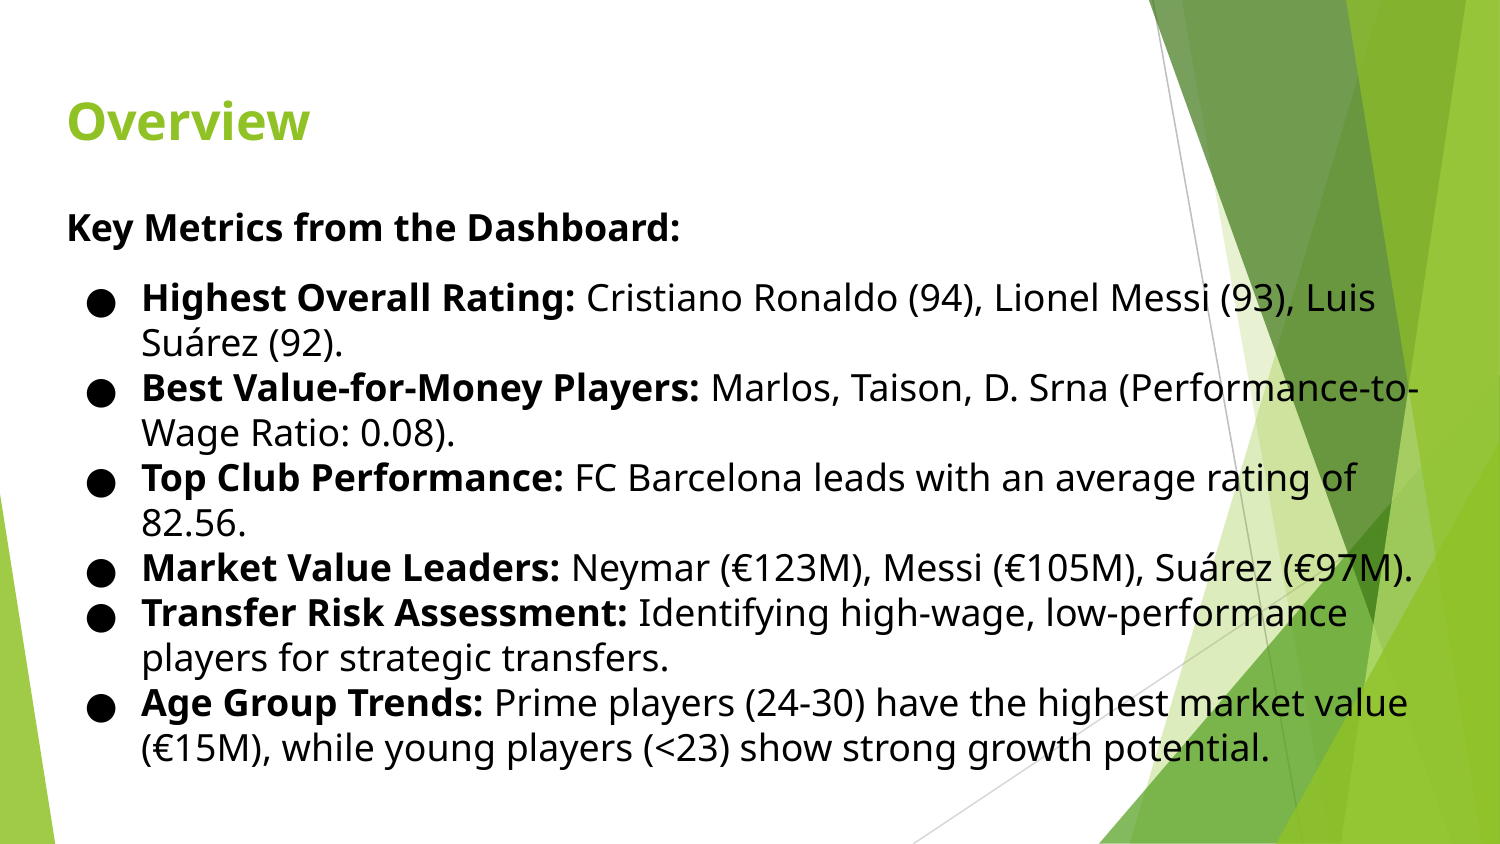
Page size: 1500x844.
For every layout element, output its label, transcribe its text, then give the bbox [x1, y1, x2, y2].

title Overview [51, 72, 1449, 167]
list Key Metrics from the Dashboard: Highest Overall Rating: Cristiano Ronaldo (94), Lionel Messi (93), Luis Suárez (92). Best Value-for-Money Players: Marlos, Taison, D. Srna (Performance-to-Wage Ratio: 0.08). Top Club Performance: FC Barcelona leads with an average rating of 82.56. Market Value Leaders: Neymar (€123M), Messi (€105M), Suárez (€97M). Transfer Risk Assessment: Identifying high-wage, low-performance players for strategic transfers. Age Group Trends: Prime players (24-30) have the highest market value (€15M), while young players (<23) show strong growth potential. [51, 189, 1449, 750]
